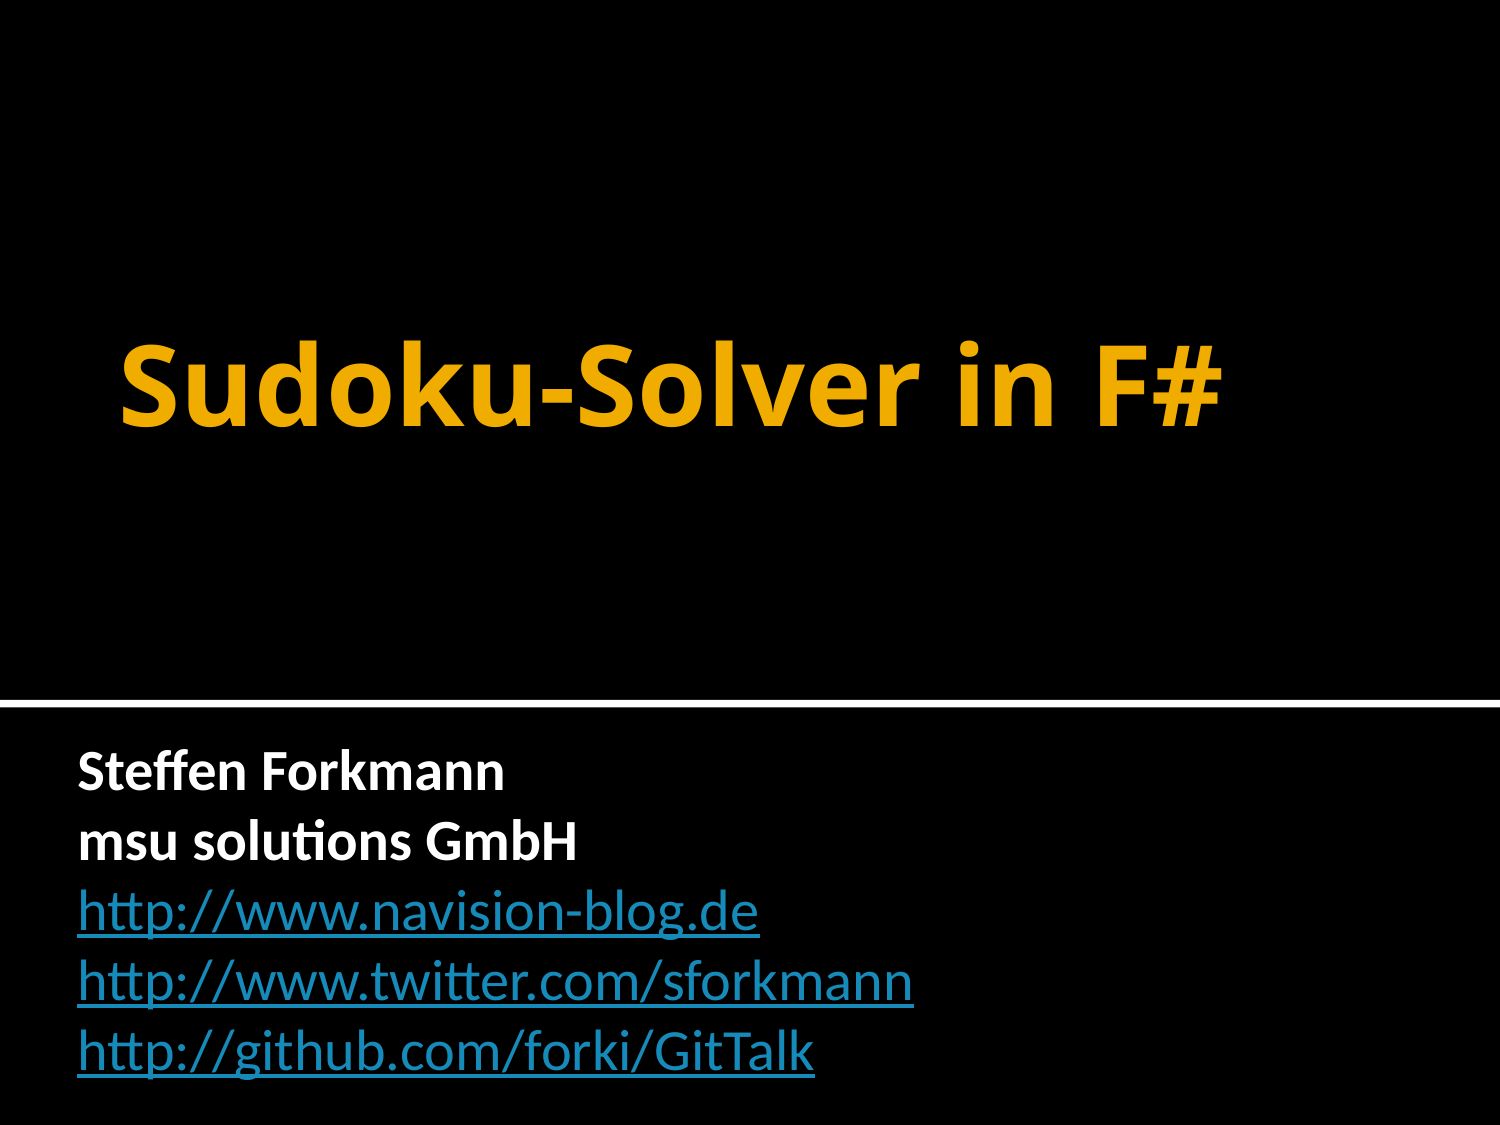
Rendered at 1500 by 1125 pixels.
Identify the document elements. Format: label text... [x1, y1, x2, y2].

text_box Steffen Forkmann msu solutions GmbH http://www.navision-blog.de http://www.twitter.com/sforkmann http://github.com/forki/GitTalk [62, 724, 974, 1100]
text_box Sudoku-Solver in F# [103, 178, 1429, 542]
